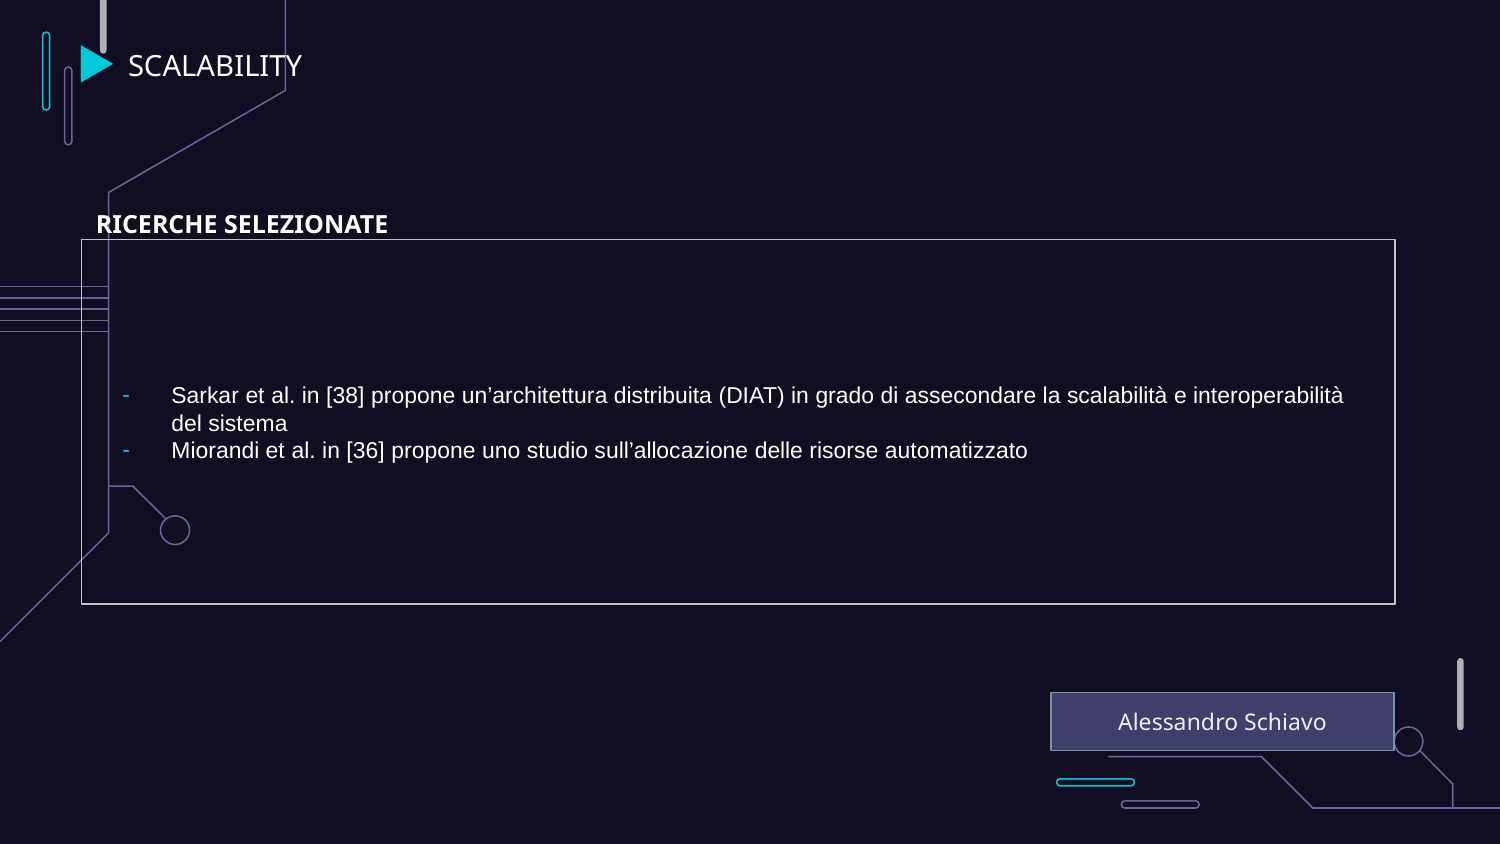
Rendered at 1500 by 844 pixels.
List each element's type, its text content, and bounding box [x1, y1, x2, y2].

text_box Alessandro Schiavo [1051, 692, 1395, 751]
text_box [80, 45, 114, 83]
title SCALABILITY [113, 29, 1364, 98]
text_box RICERCHE SELEZIONATE [80, 193, 412, 231]
subtitle Sarkar et al. in [38] propone un’architettura distribuita (DIAT) in grado di assecondare la scalabilità e interoperabilità del sistema Miorandi et al. in [36] propone uno studio sull’allocazione delle risorse automatizzato [81, 239, 1395, 605]
